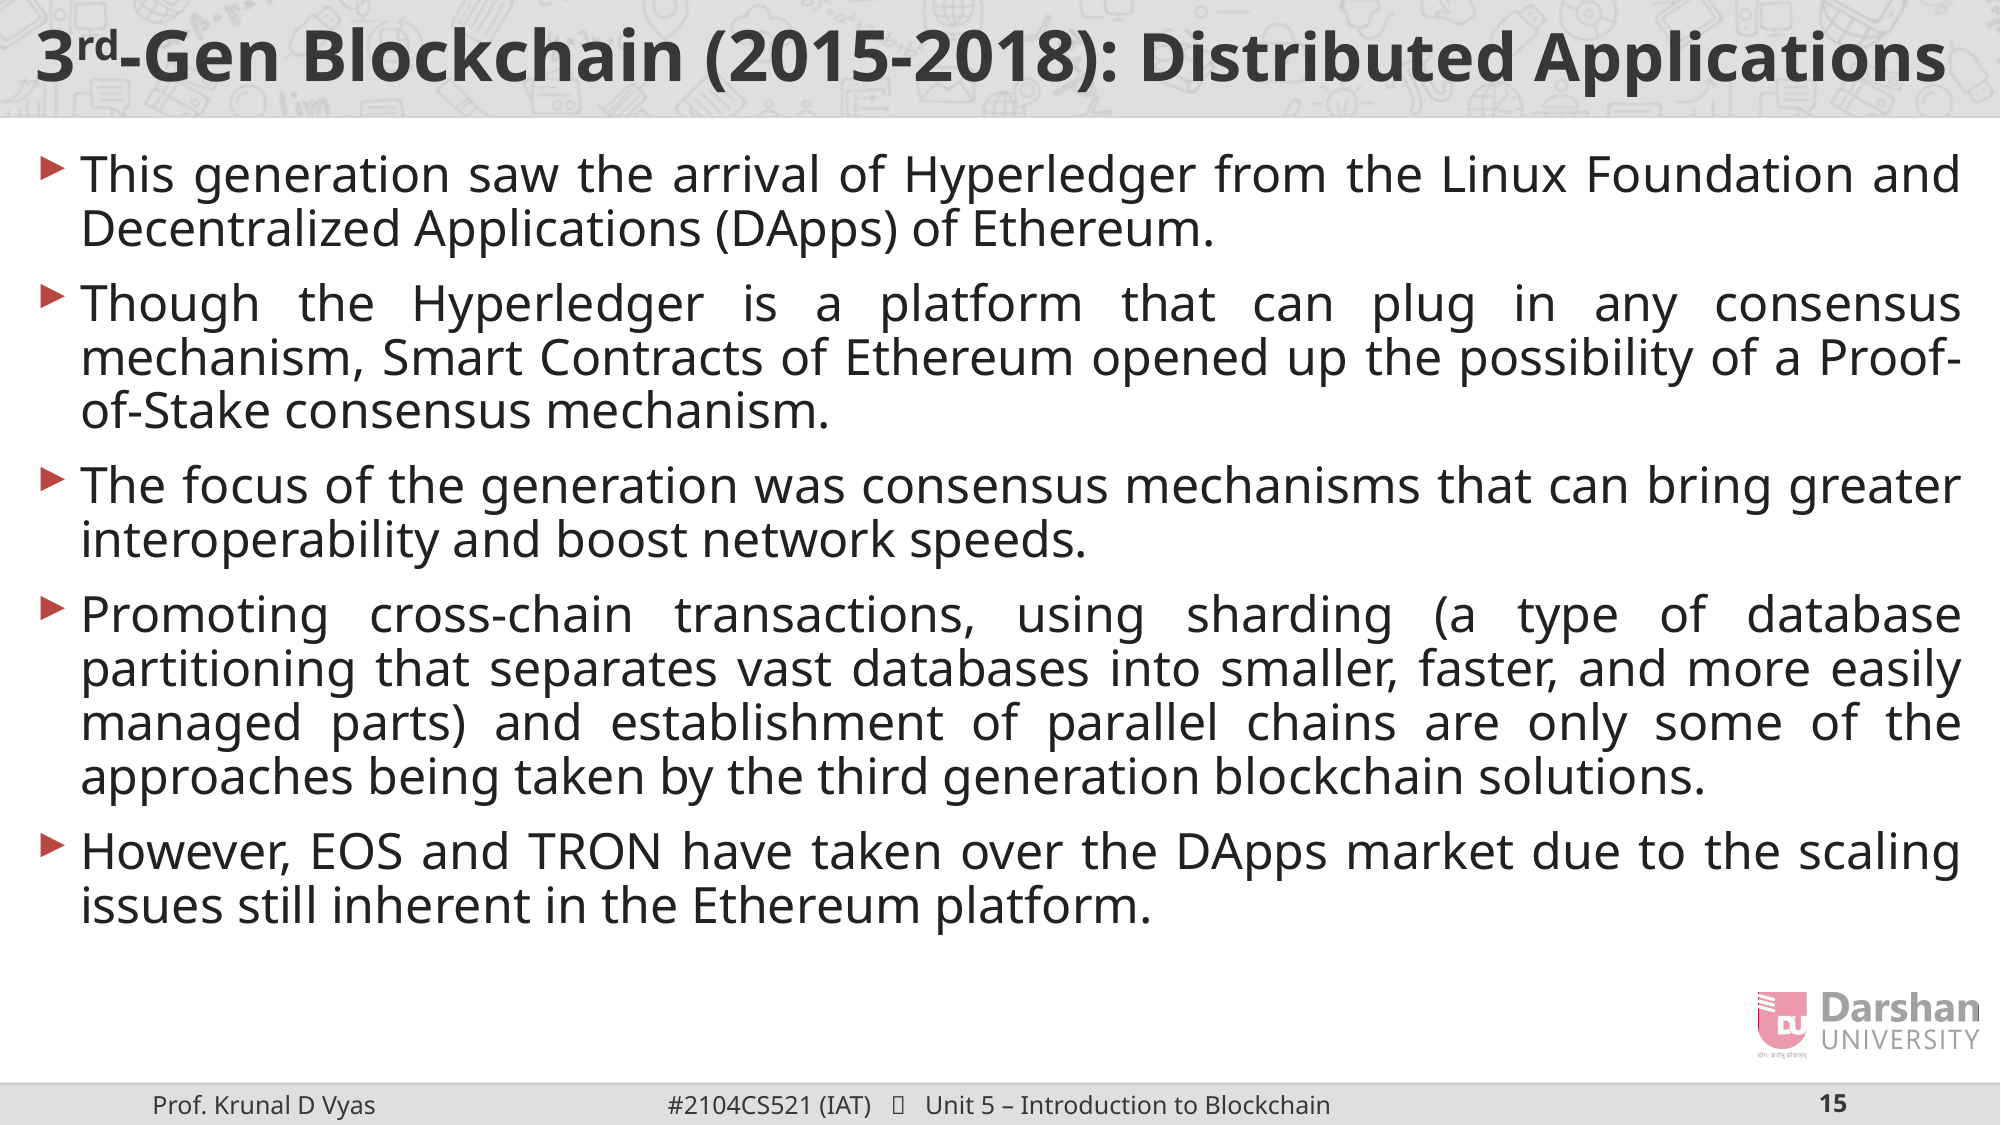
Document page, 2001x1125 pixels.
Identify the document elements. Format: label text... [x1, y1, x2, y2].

title 3rd-Gen Blockchain (2015-2018): Distributed Applications [0, 0, 2000, 117]
list This generation saw the arrival of Hyperledger from the Linux Foundation and Decentralized Applications (DApps) of Ethereum. Though the Hyperledger is a platform that can plug in any consensus mechanism, Smart Contracts of Ethereum opened up the possibility of a Proof-of-Stake consensus mechanism. The focus of the generation was consensus mechanisms that can bring greater interoperability and boost network speeds. Promoting cross-chain transactions, using sharding (a type of database partitioning that separates vast databases into smaller, faster, and more easily managed parts) and establishment of parallel chains are only some of the approaches being taken by the third generation blockchain solutions. However, EOS and TRON have taken over the DApps market due to the scaling issues still inherent in the Ethereum platform. [21, 141, 1979, 1059]
